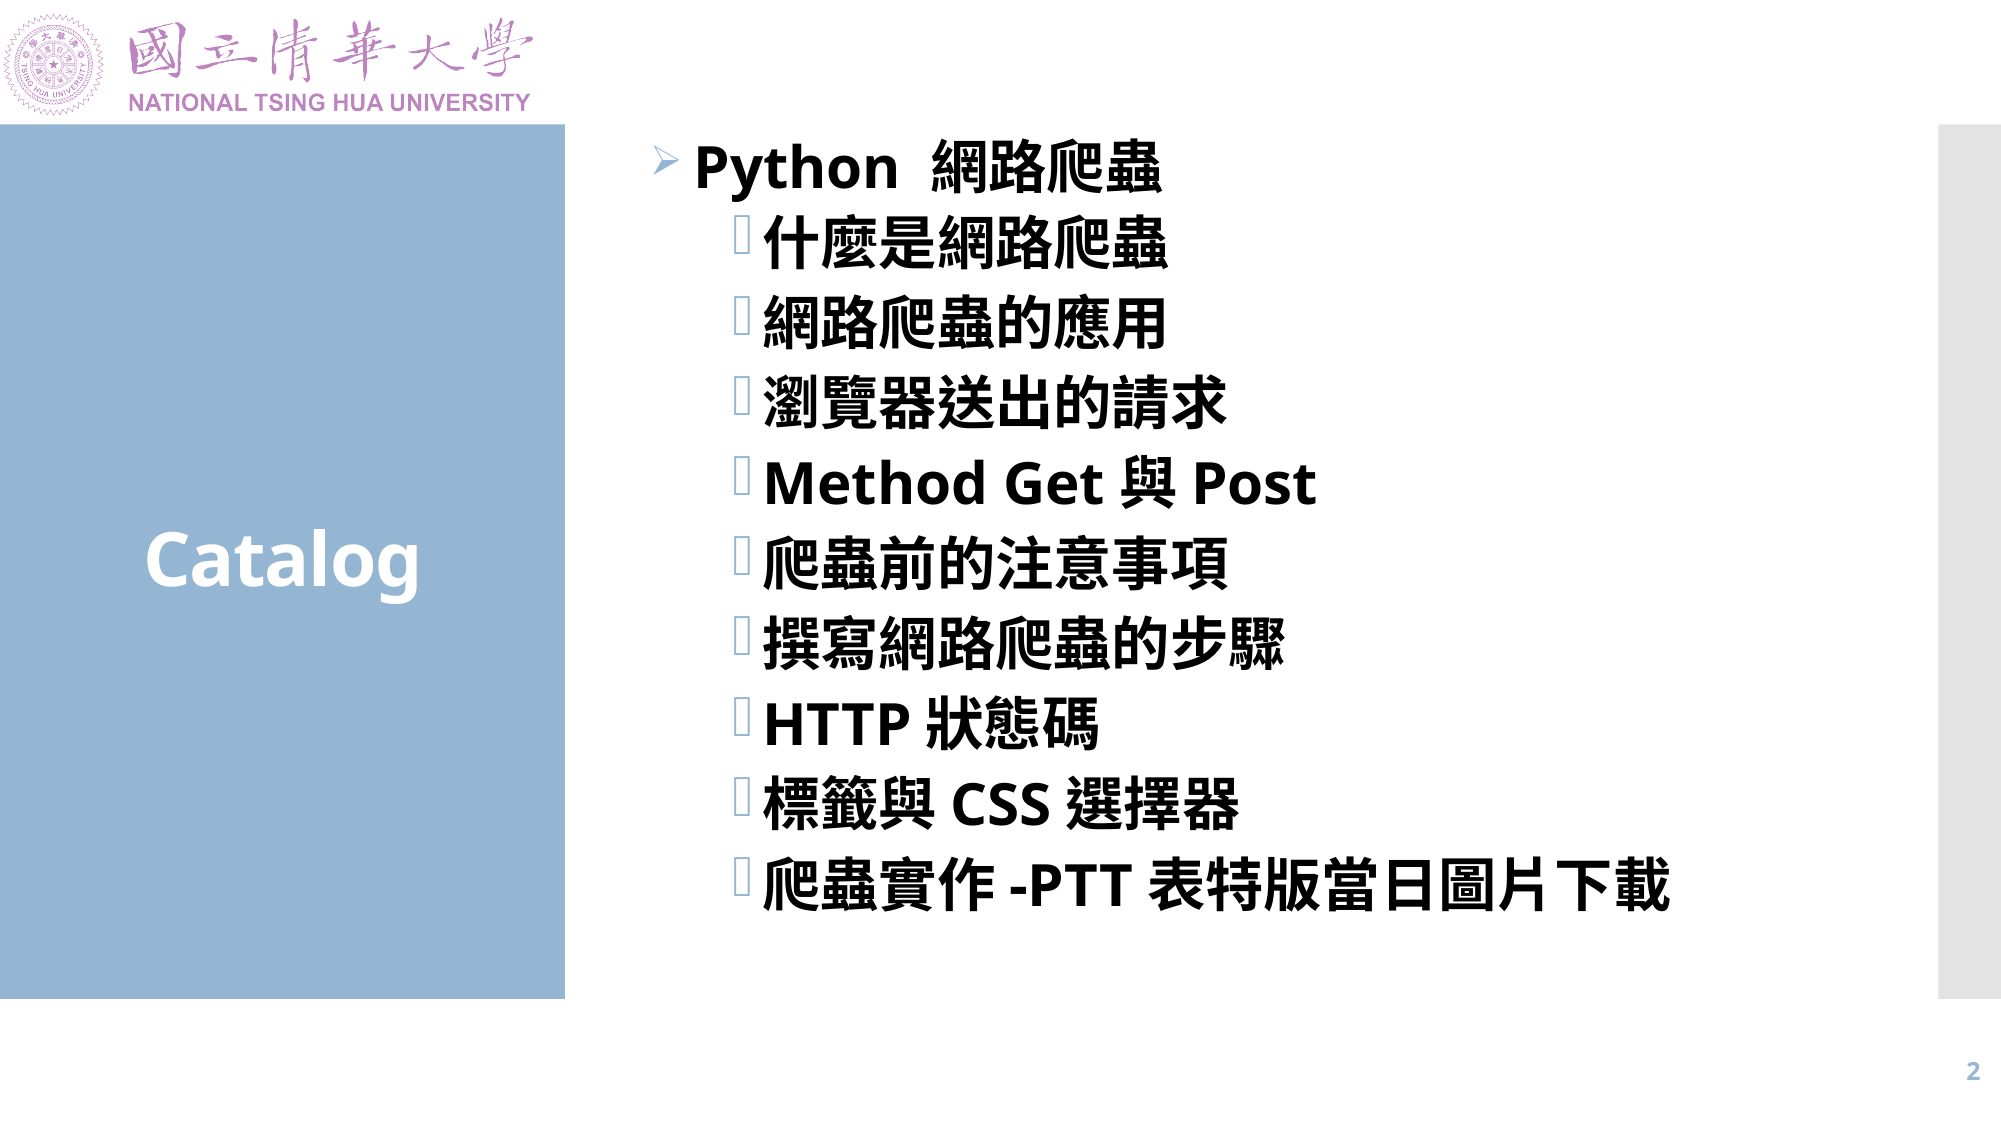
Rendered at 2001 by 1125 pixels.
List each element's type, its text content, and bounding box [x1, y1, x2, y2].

slide_number 1 [1744, 1042, 1996, 1103]
list Python 網路爬蟲 什麼是網路爬蟲 網路爬蟲的應用 瀏覽器送出的請求 Method Get與Post 爬蟲前的注意事項 撰寫網路爬蟲的步驟 HTTP狀態碼 標籤與CSS選擇器 爬蟲實作-PTT表特版當日圖片下載 [634, 37, 1835, 1125]
title Catalog [41, 184, 525, 940]
